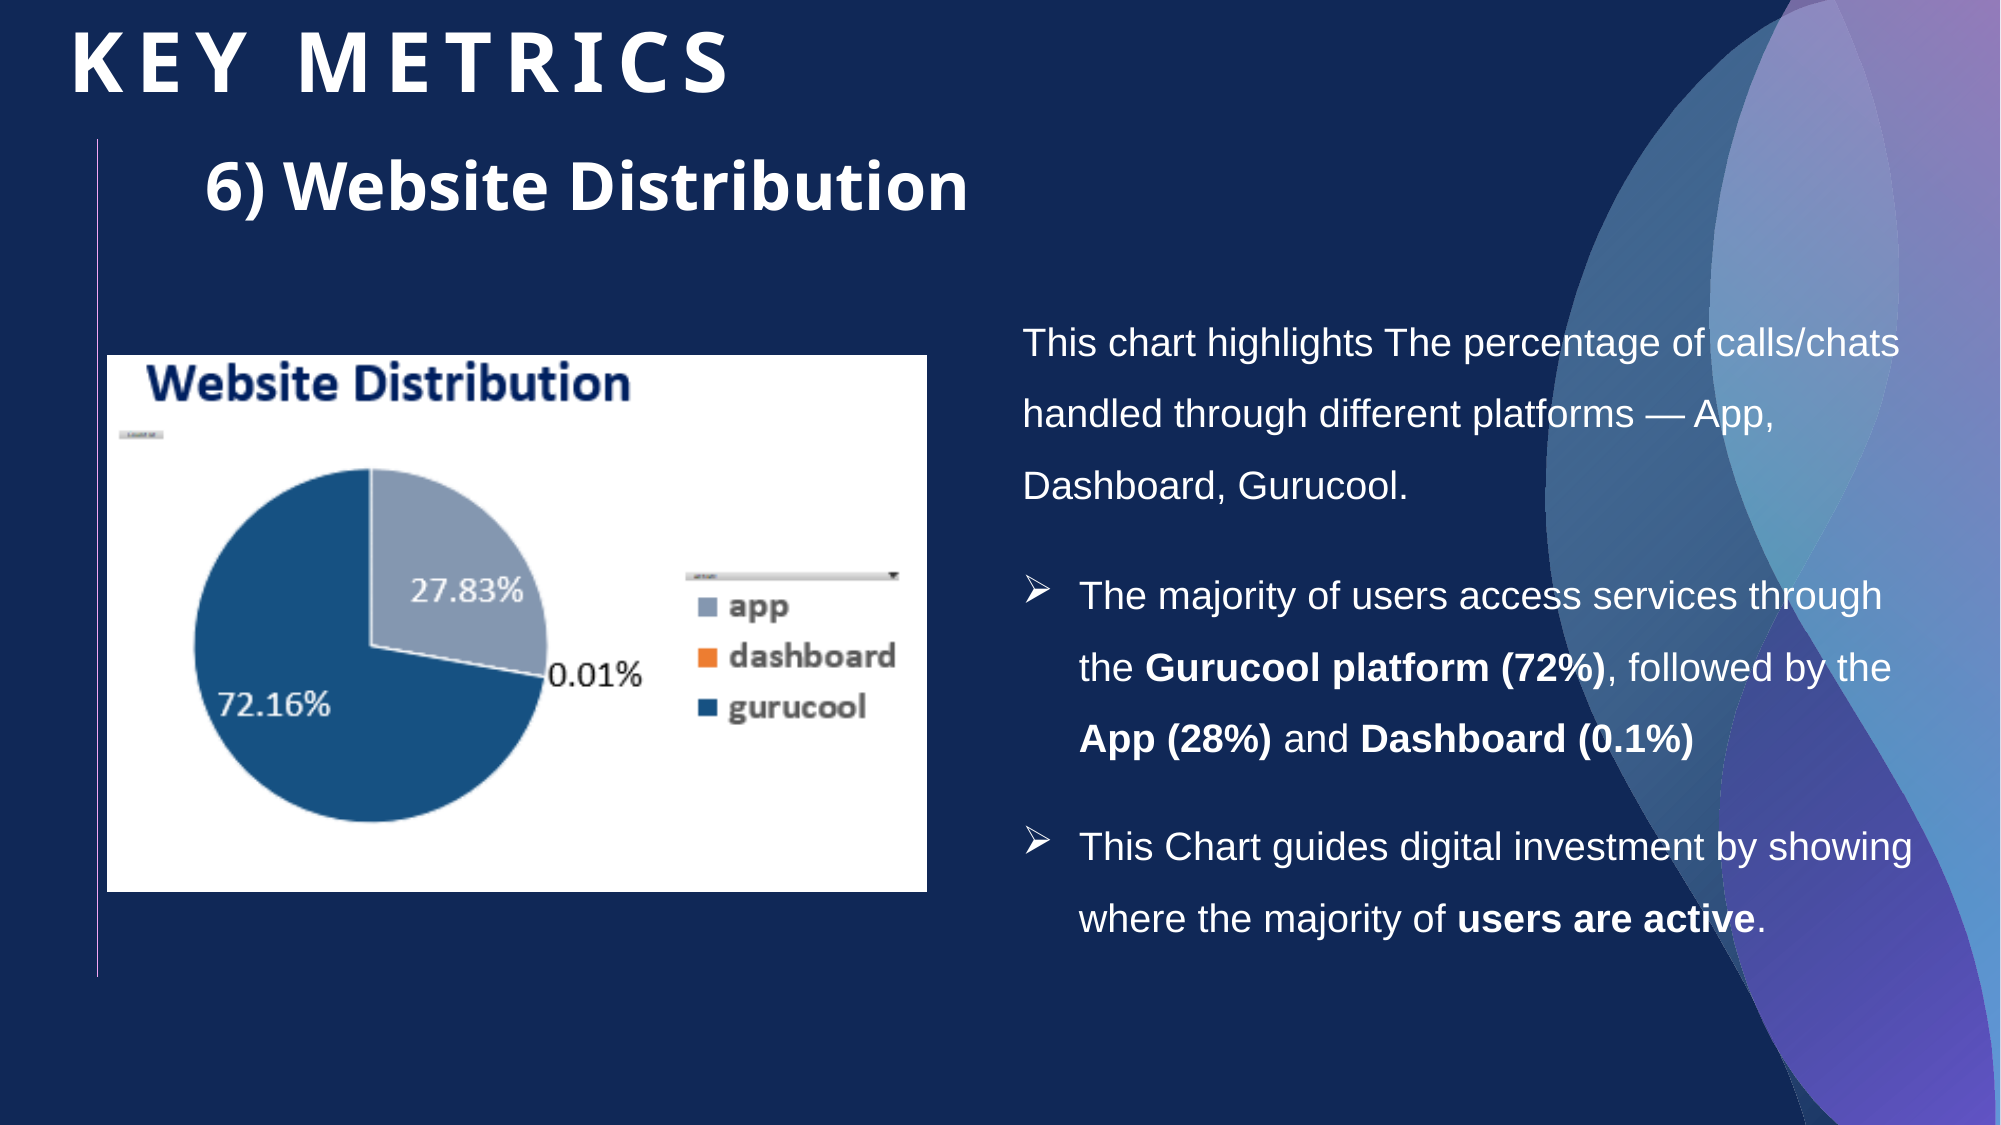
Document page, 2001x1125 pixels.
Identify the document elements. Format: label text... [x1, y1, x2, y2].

title Key metrics [53, 0, 1511, 119]
text_box This chart highlights The percentage of calls/chats handled through different platforms — App, Dashboard, Gurucool. The majority of users access services through the Gurucool platform (72%), followed by the App (28%) and Dashboard (0.1%) This Chart guides digital investment by showing where the majority of users are active. [1007, 286, 1960, 1090]
text_box [190, 286, 1007, 756]
list 6) Website Distribution [190, 145, 1561, 227]
picture [107, 355, 927, 893]
